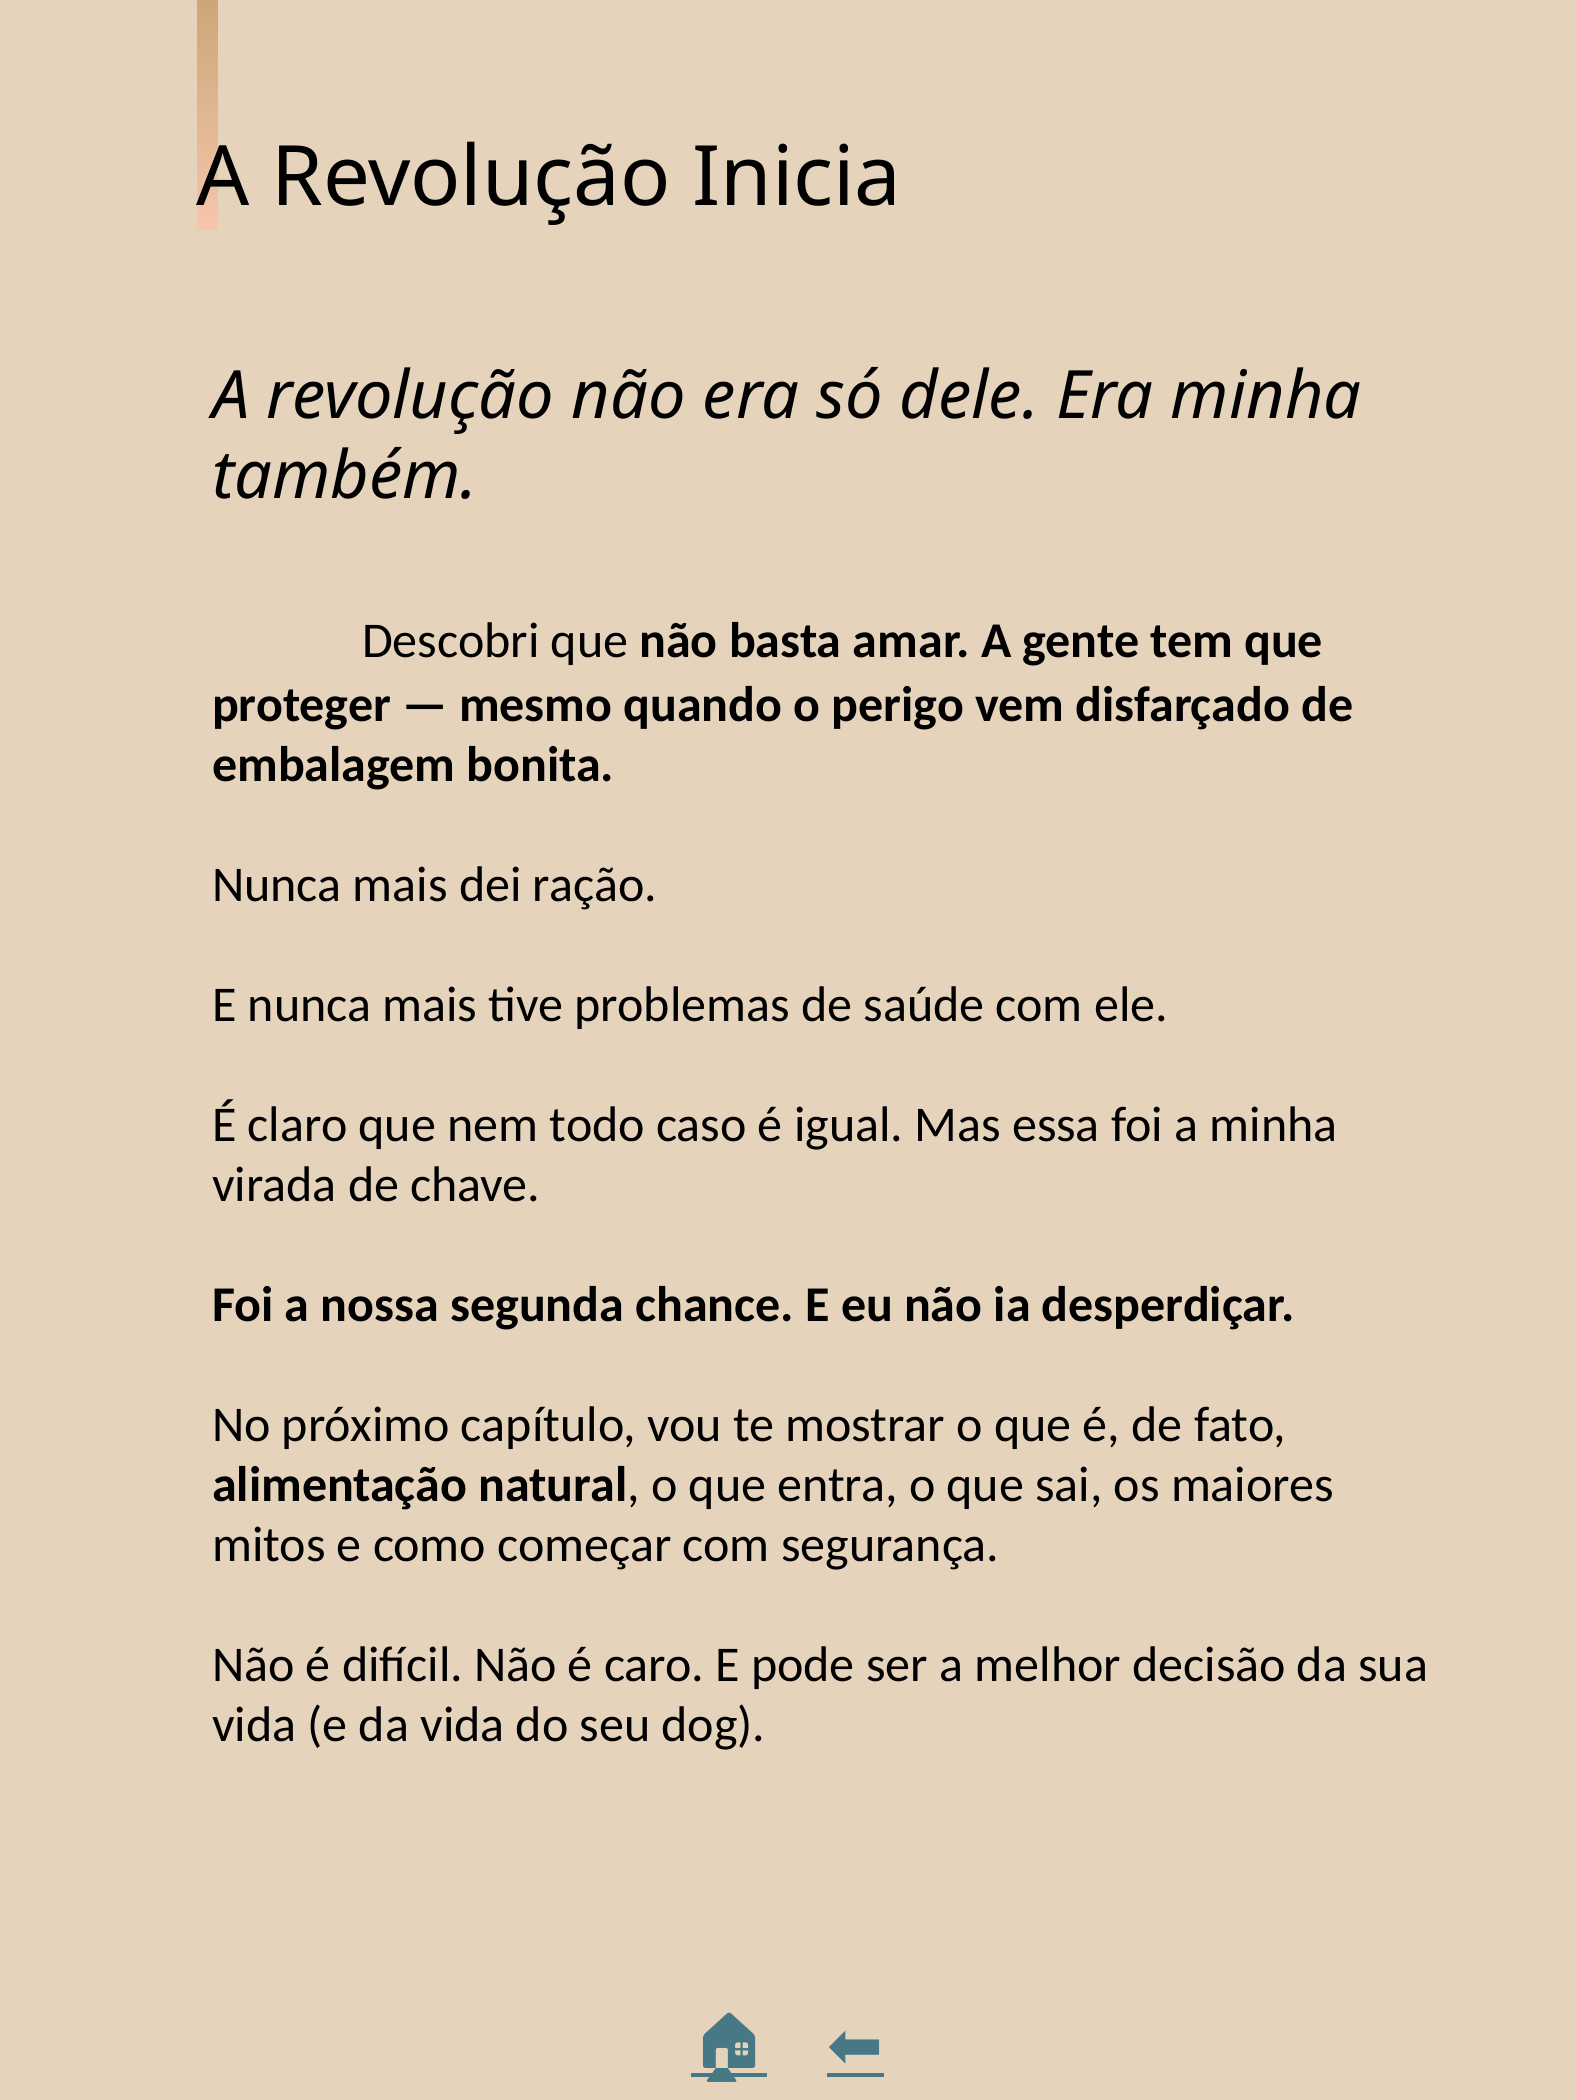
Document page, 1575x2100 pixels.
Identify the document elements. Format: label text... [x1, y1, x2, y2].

text_box A Revolução Inicia [181, 114, 917, 230]
text_box A revolução não era só dele. Era minha também. Descobri que não basta amar. A gente tem que proteger — mesmo quando o perigo vem disfarçado de embalagem bonita. Nunca mais dei ração. E nunca mais tive problemas de saúde com ele. É claro que nem todo caso é igual. Mas essa foi a minha virada de chave. Foi a nossa segunda chance. E eu não ia desperdiçar. No próximo capítulo, vou te mostrar o que é, de fato, alimentação natural, o que entra, o que sai, os maiores mitos e como começar com segurança. Não é difícil. Não é caro. E pode ser a melhor decisão da sua vida (e da vida do seu dog). [197, 344, 1453, 1839]
text_box [196, 0, 219, 114]
text_box 🏠 ⬅️ [676, 1994, 899, 2089]
